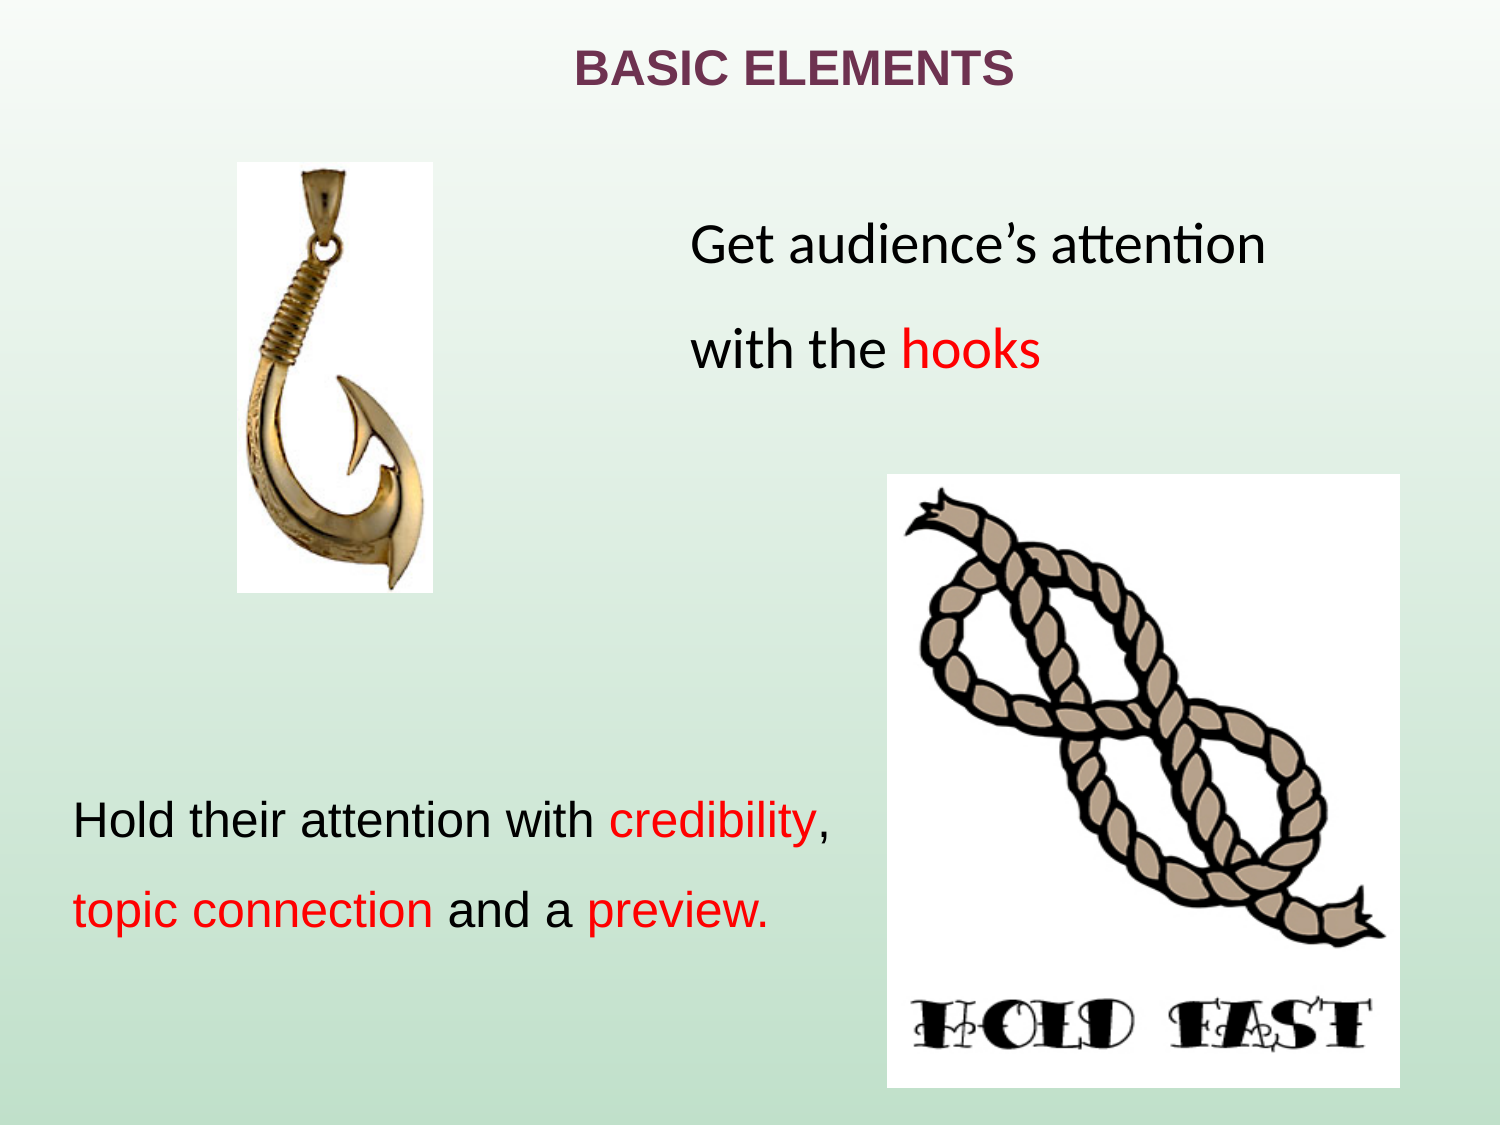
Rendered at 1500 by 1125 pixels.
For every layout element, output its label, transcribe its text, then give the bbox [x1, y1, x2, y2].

picture [887, 474, 1401, 1088]
title BASIC ELEMENTS [125, 31, 1465, 100]
picture [237, 162, 434, 593]
text_box Get audience’s attention with the hooks [600, 162, 1375, 388]
text_box Hold their attention with credibility, topic connection and a preview. [0, 750, 882, 946]
